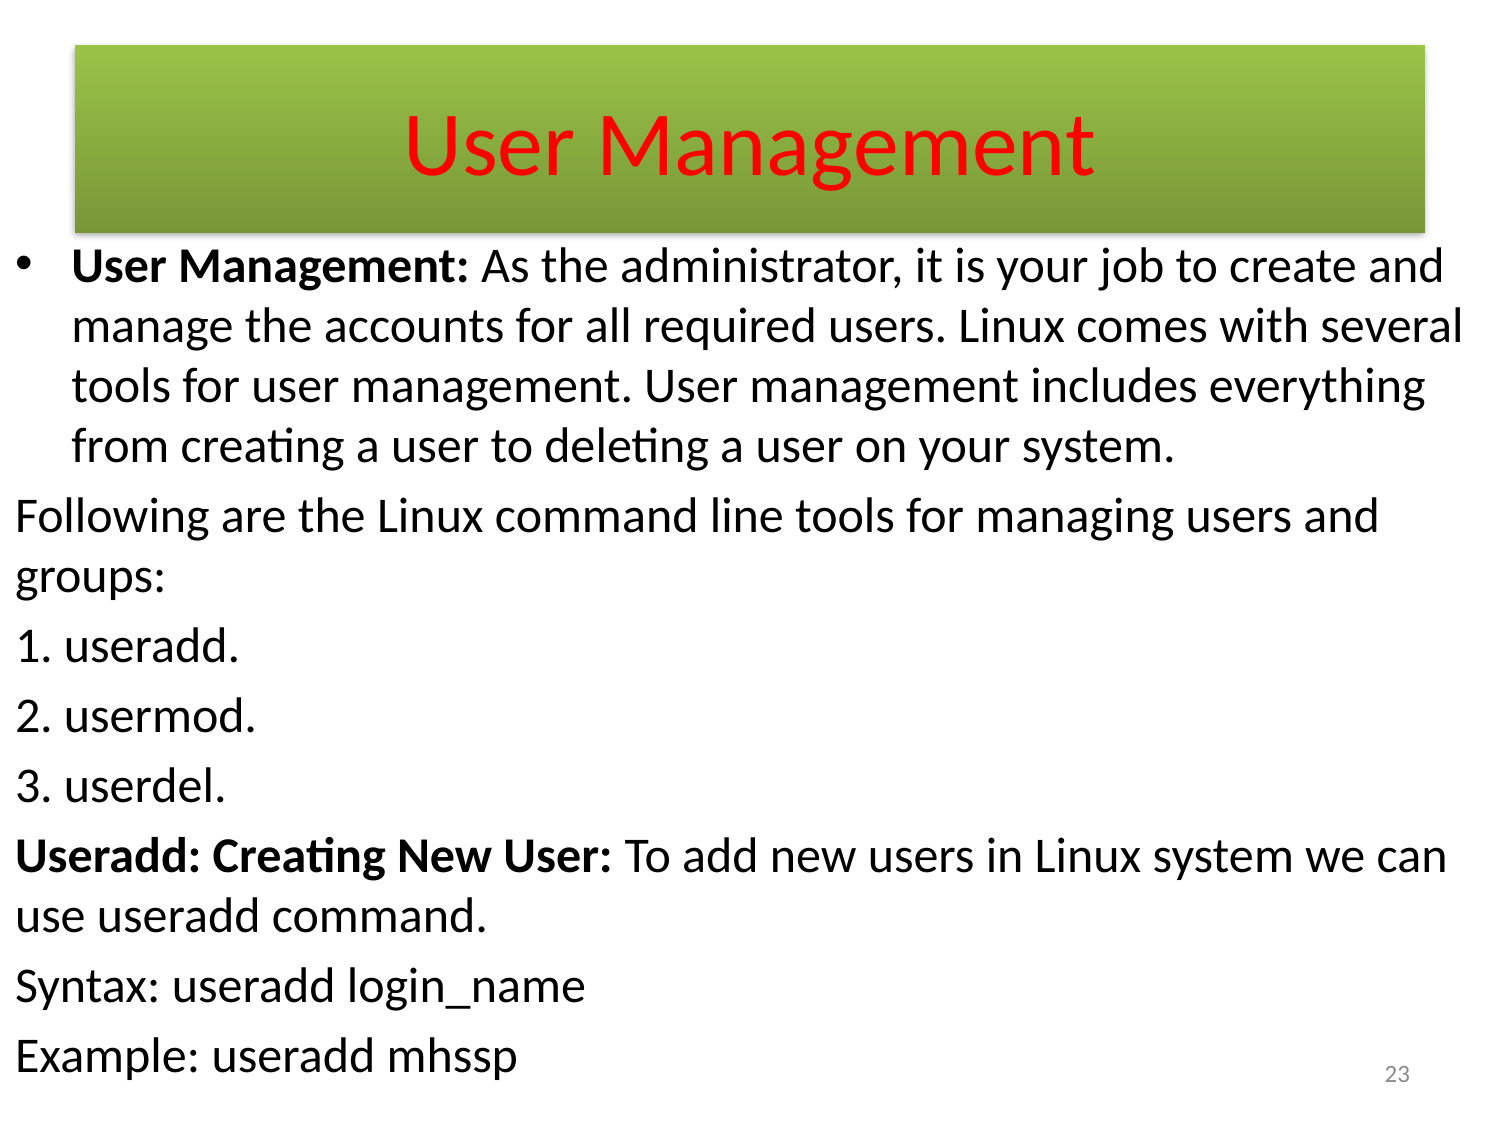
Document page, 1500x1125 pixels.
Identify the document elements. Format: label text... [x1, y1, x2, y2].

slide_number 23 [1074, 1042, 1425, 1103]
list User Management: As the administrator, it is your job to create and manage the accounts for all required users. Linux comes with several tools for user management. User management includes everything from creating a user to deleting a user on your system. Following are the Linux command line tools for managing users and groups: 1. useradd. 2. usermod. 3. userdel. Useradd: Creating New User: To add new users in Linux system we can use useradd command. Syntax: useradd login_name Example: useradd mhssp [0, 224, 1500, 1121]
title User Management [75, 45, 1425, 224]
